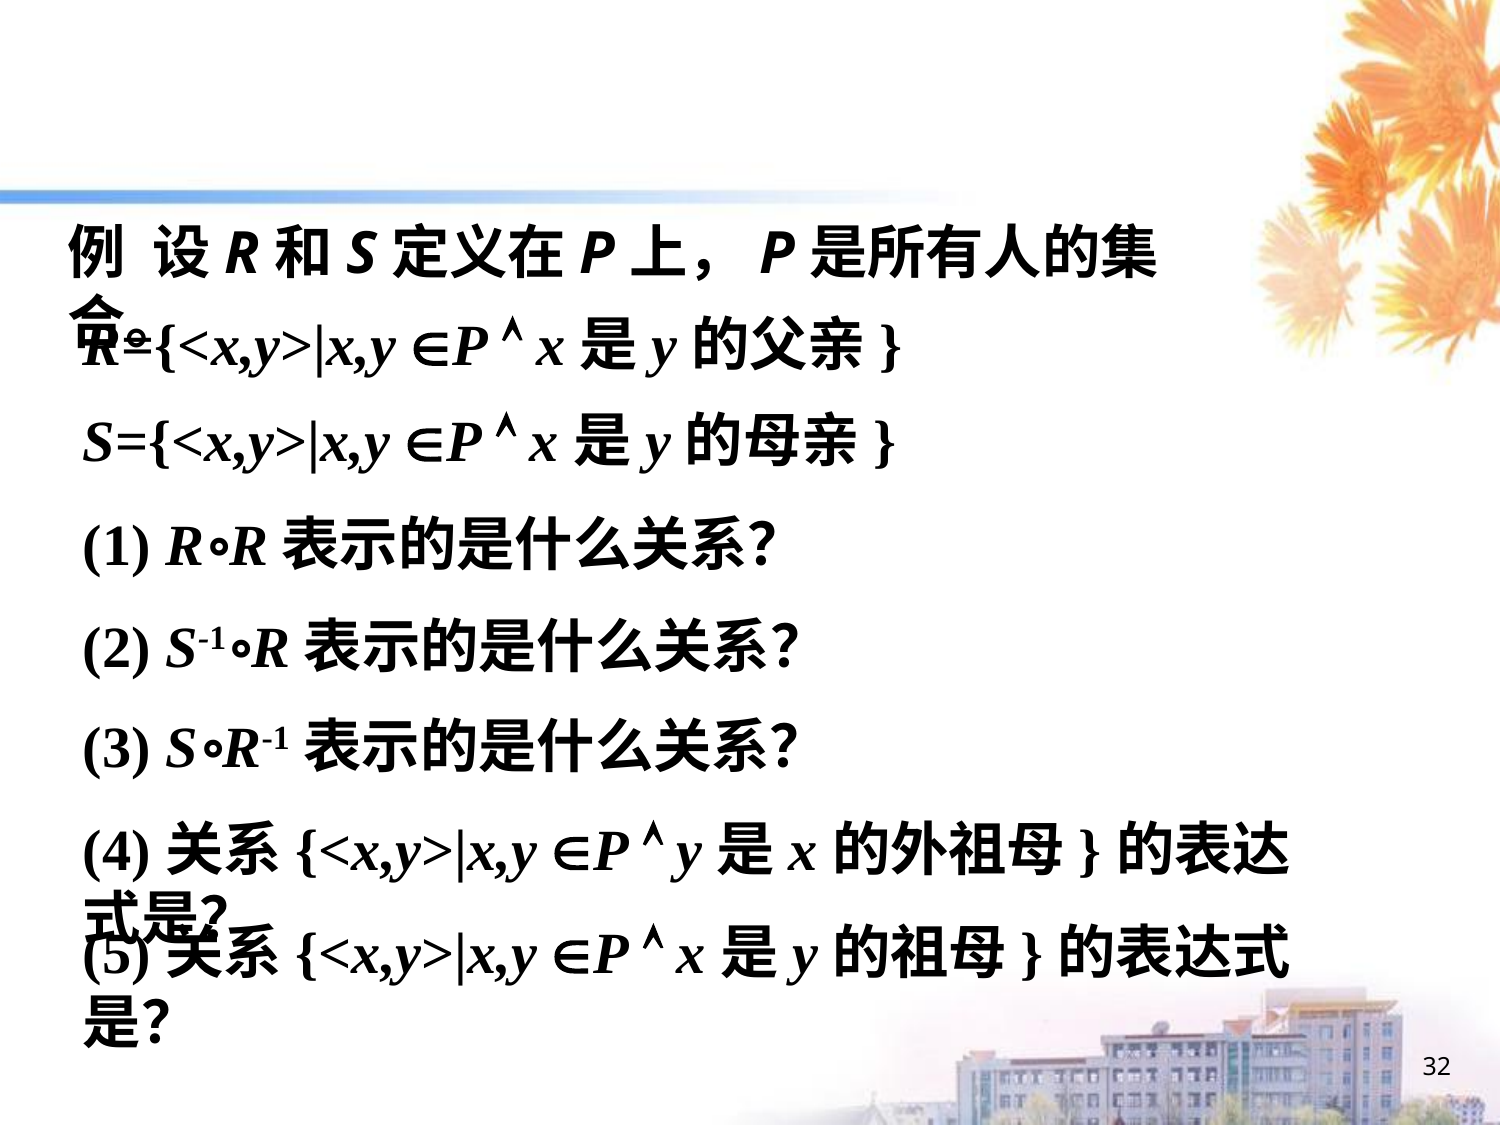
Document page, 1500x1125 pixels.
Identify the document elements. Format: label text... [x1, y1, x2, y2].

text_box (3) S∘R-1表示的是什么关系？ [68, 701, 836, 787]
text_box (5)关系{<x,y>|x,y P  x是y的祖母}的表达式是？ [68, 907, 1355, 1063]
text_box (2) S-1∘R表示的是什么关系？ [68, 601, 837, 687]
picture [0, 0, 1500, 1125]
text_box S={<x,y>|x,y P  x是y的母亲} [68, 395, 1049, 481]
slide_number 32 [1115, 1016, 1467, 1092]
text_box 例 设R和S定义在P上，P是所有人的集合。 [53, 208, 1187, 363]
text_box R={<x,y>|x,y P  x是y的父亲} [68, 300, 1049, 385]
text_box (1) R∘R表示的是什么关系？ [68, 499, 836, 585]
text_box (4)关系{<x,y>|x,y P  y是x的外祖母}的表达式是？ [68, 804, 1355, 907]
